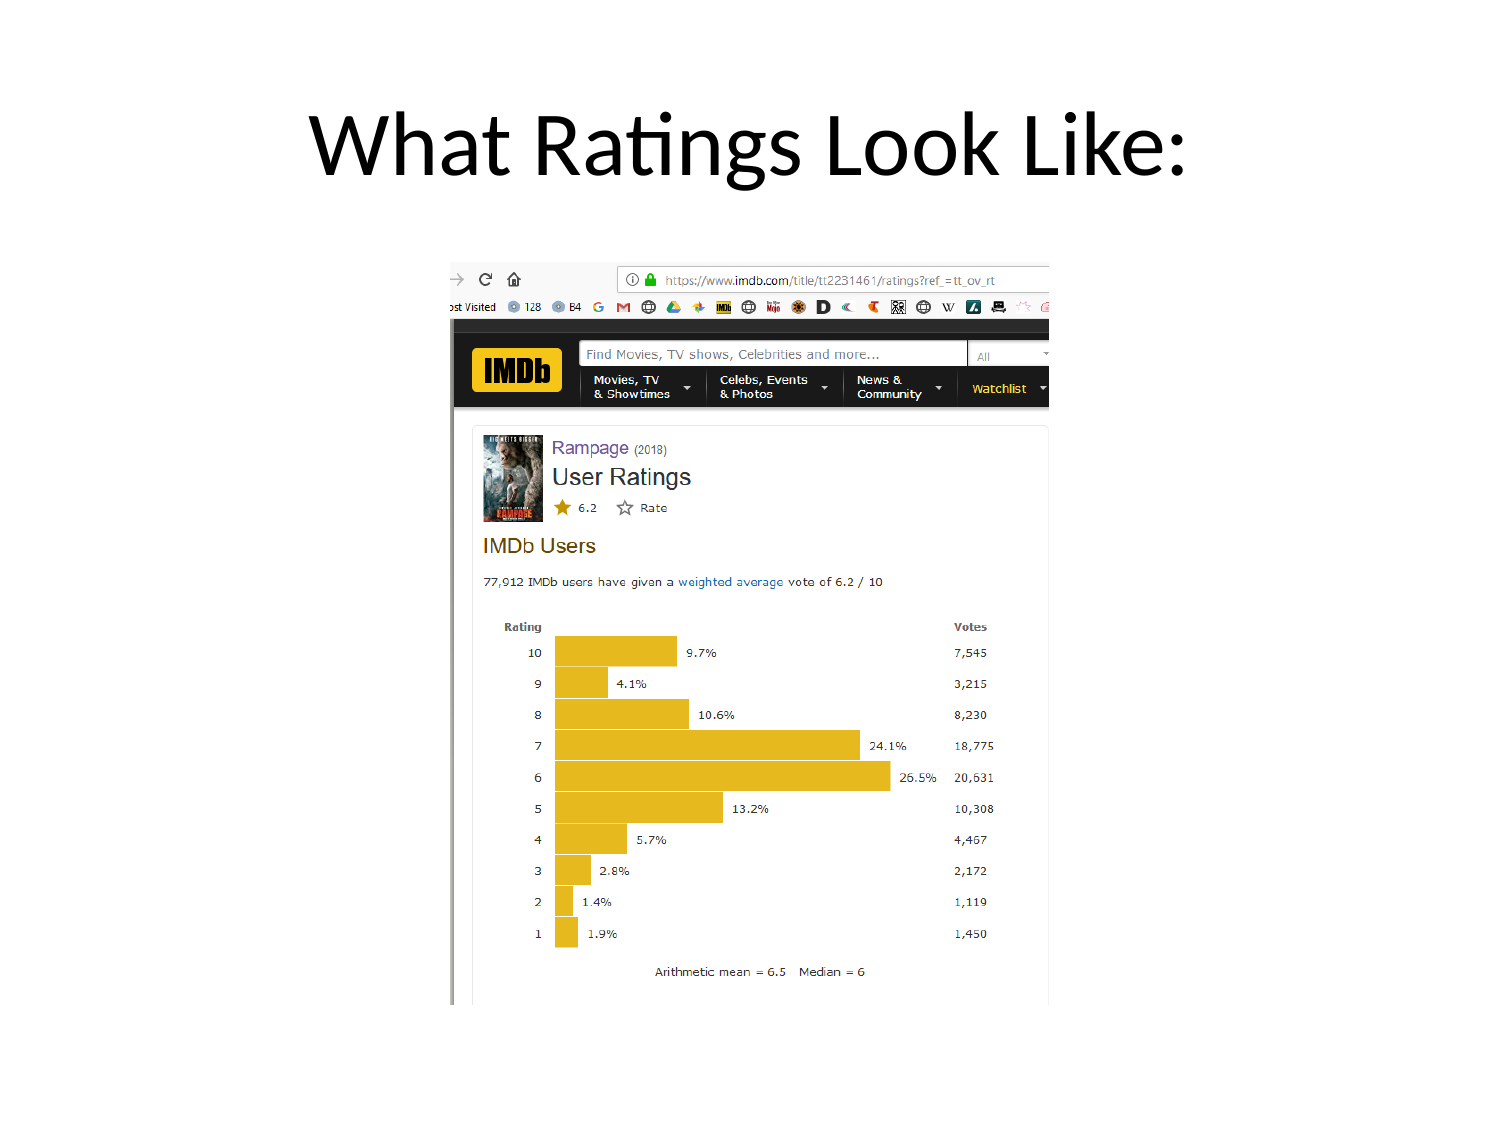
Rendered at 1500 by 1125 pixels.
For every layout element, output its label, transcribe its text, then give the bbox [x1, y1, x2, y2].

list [450, 262, 1050, 1006]
title What Ratings Look Like: [75, 45, 1425, 233]
